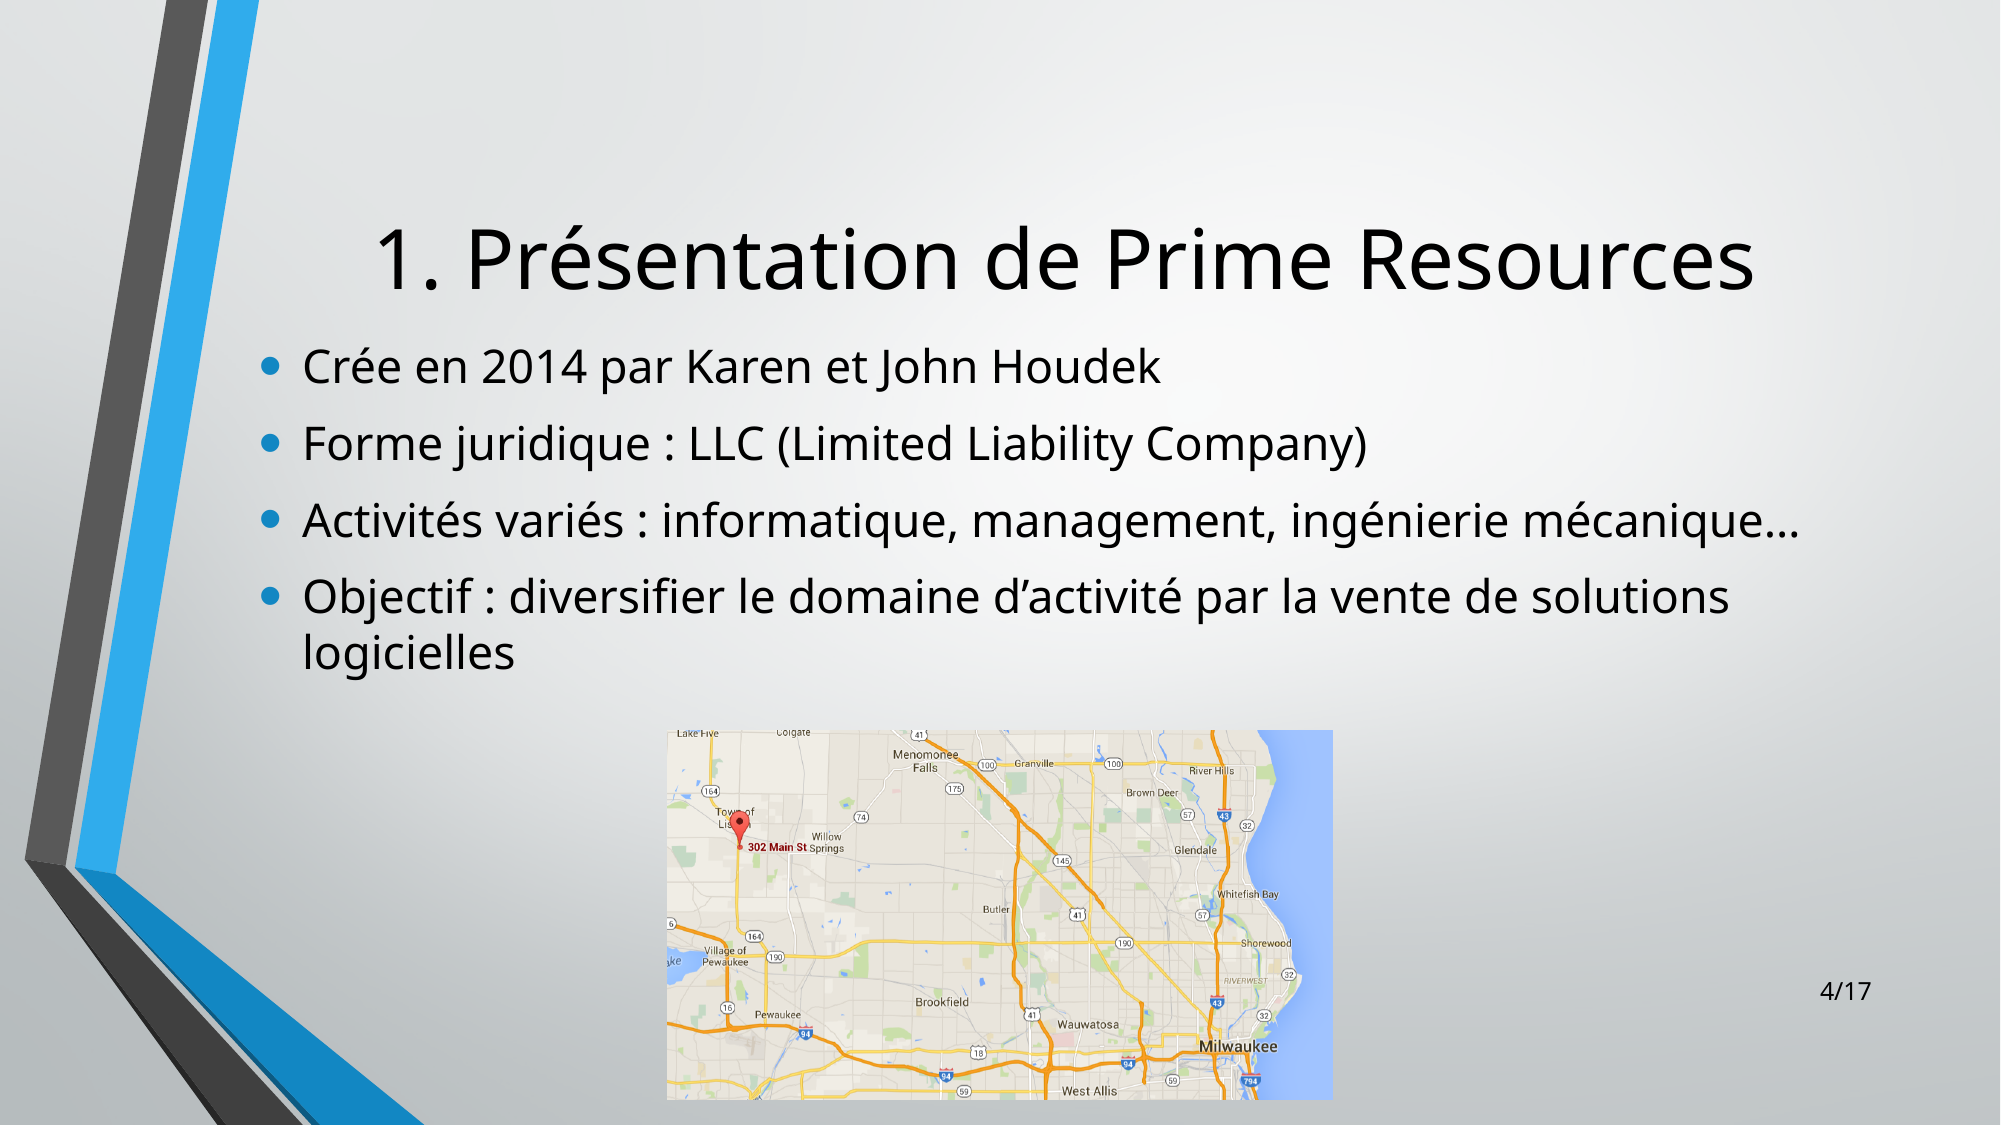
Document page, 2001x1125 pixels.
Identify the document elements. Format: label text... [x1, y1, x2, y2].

title 1. Présentation de Prime Resources [243, 112, 1887, 327]
list Crée en 2014 par Karen et John Houdek Forme juridique : LLC (Limited Liability Company) Activités variés : informatique, management, ingénierie mécanique… Objectif : diversifier le domaine d’activité par la vente de solutions logicielles [243, 327, 1887, 689]
slide_number 4 [1796, 962, 1887, 1023]
picture [666, 730, 1334, 1101]
